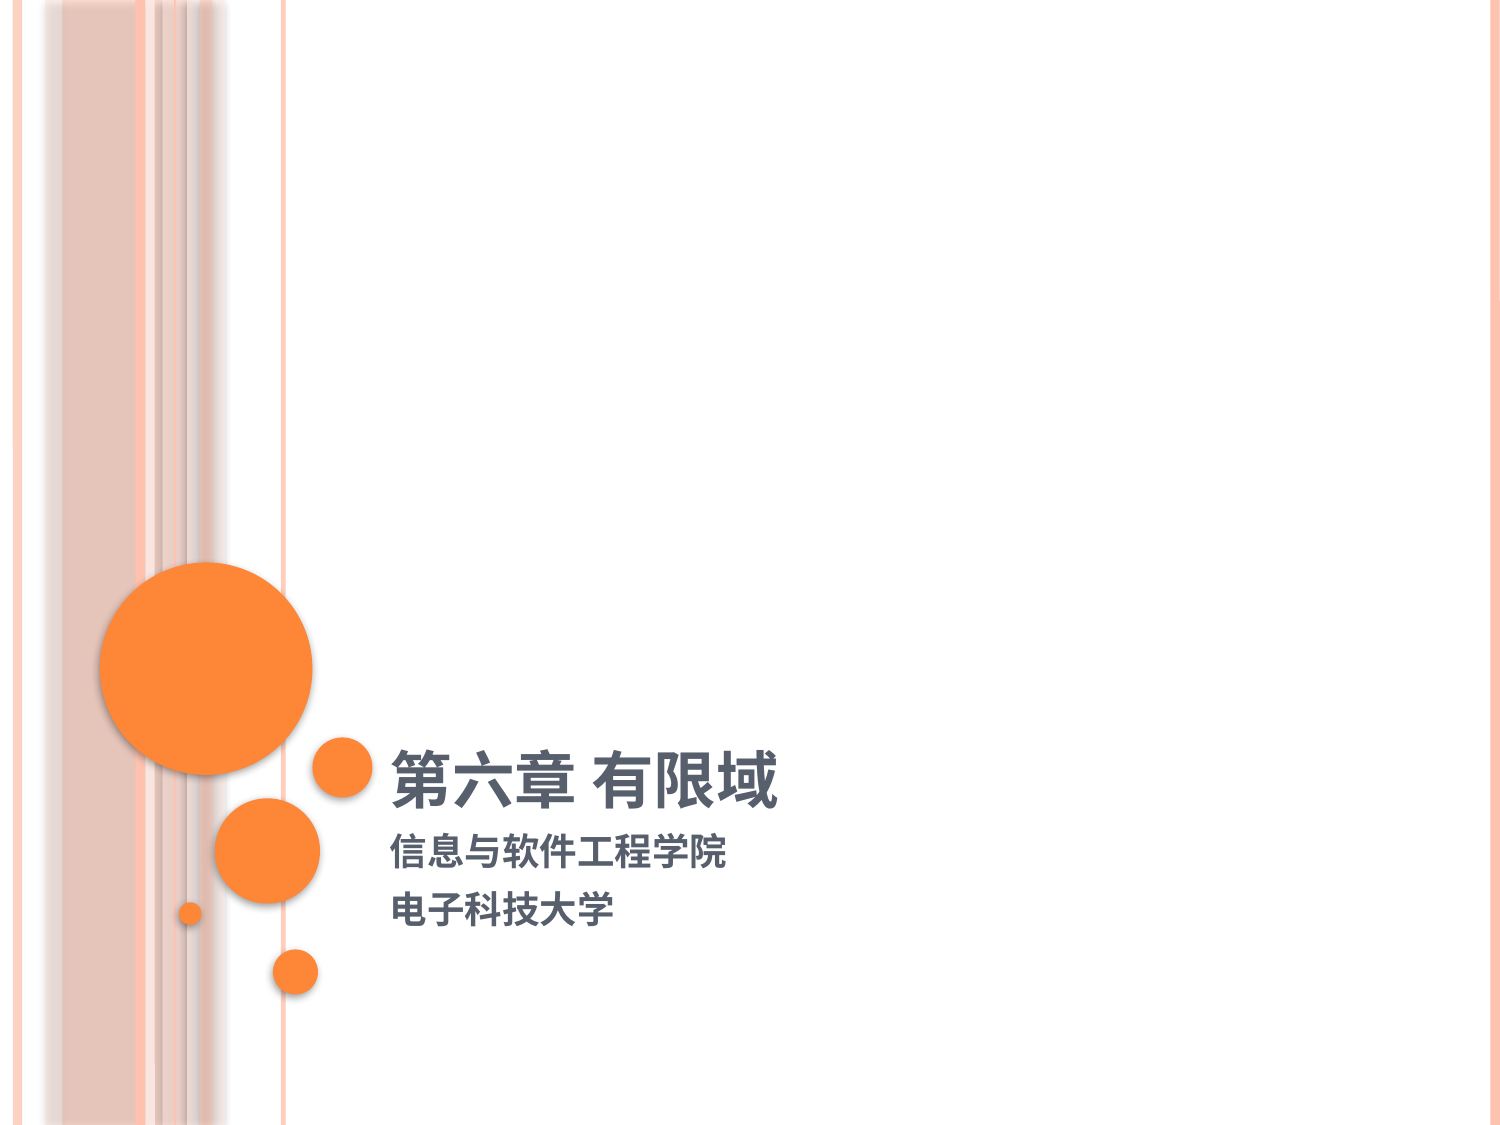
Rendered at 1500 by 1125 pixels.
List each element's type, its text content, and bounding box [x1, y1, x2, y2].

title 第六章 有限域 [375, 512, 1388, 820]
subtitle 信息与软件工程学院 电子科技大学 [375, 820, 1388, 1046]
